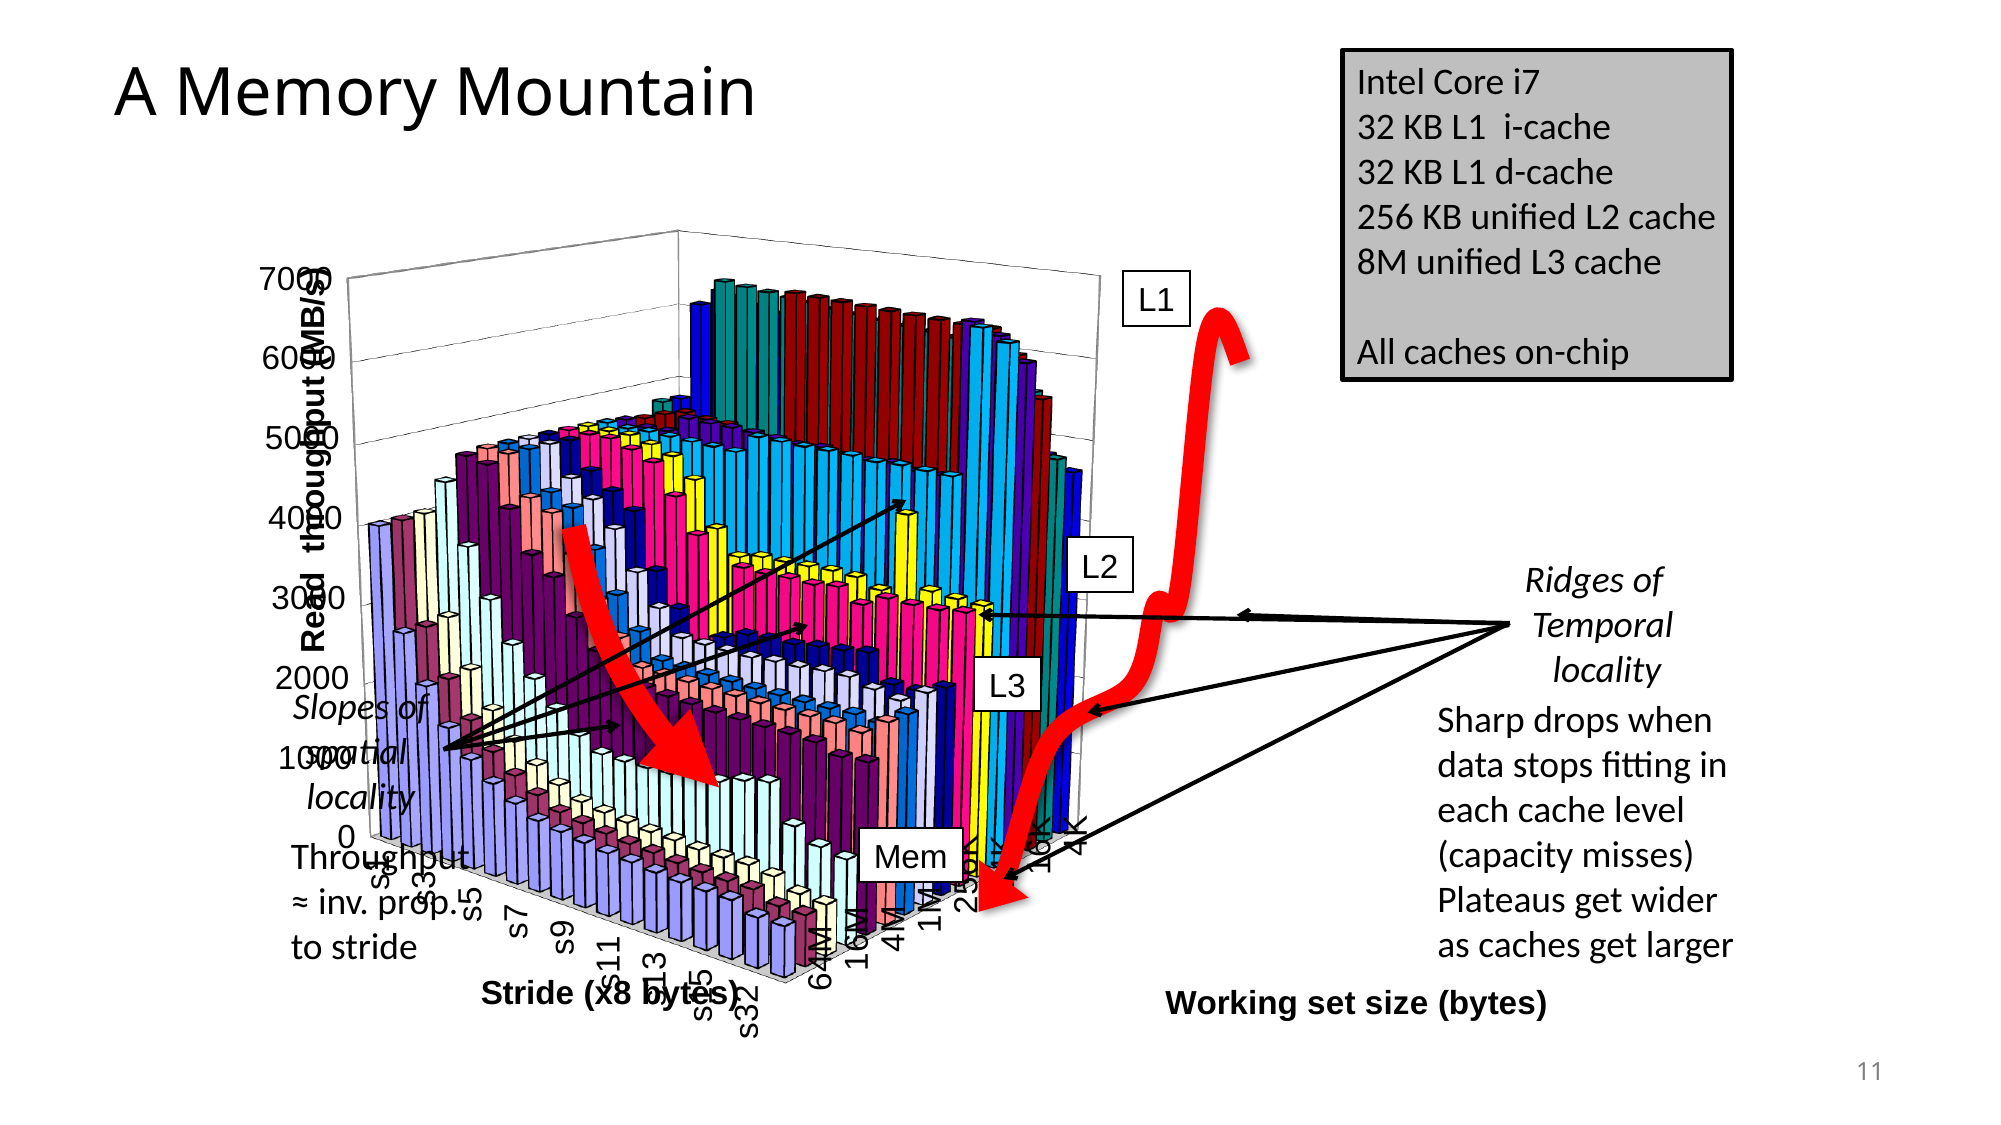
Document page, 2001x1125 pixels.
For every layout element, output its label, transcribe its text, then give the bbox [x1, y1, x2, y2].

chart [147, 196, 1555, 1125]
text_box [1207, 337, 1507, 603]
title A Memory Mountain [99, 37, 1900, 150]
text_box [446, 624, 808, 751]
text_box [1003, 623, 1507, 880]
text_box Sharp drops when data stops fitting in each cache level (capacity misses) Plateaus get wider as caches get larger [1555, 687, 1750, 973]
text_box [446, 724, 621, 751]
text_box Intel Core i7 32 KB L1 i-cache 32 KB L1 d-cache 256 KB unified L2 cache 8M unified L3 cache All caches on-chip [1342, 49, 1732, 380]
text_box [1156, 603, 1510, 624]
slide_number 11 [1749, 1042, 1900, 1103]
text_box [446, 499, 907, 751]
text_box Ridges of Temporal locality [1555, 548, 1696, 687]
